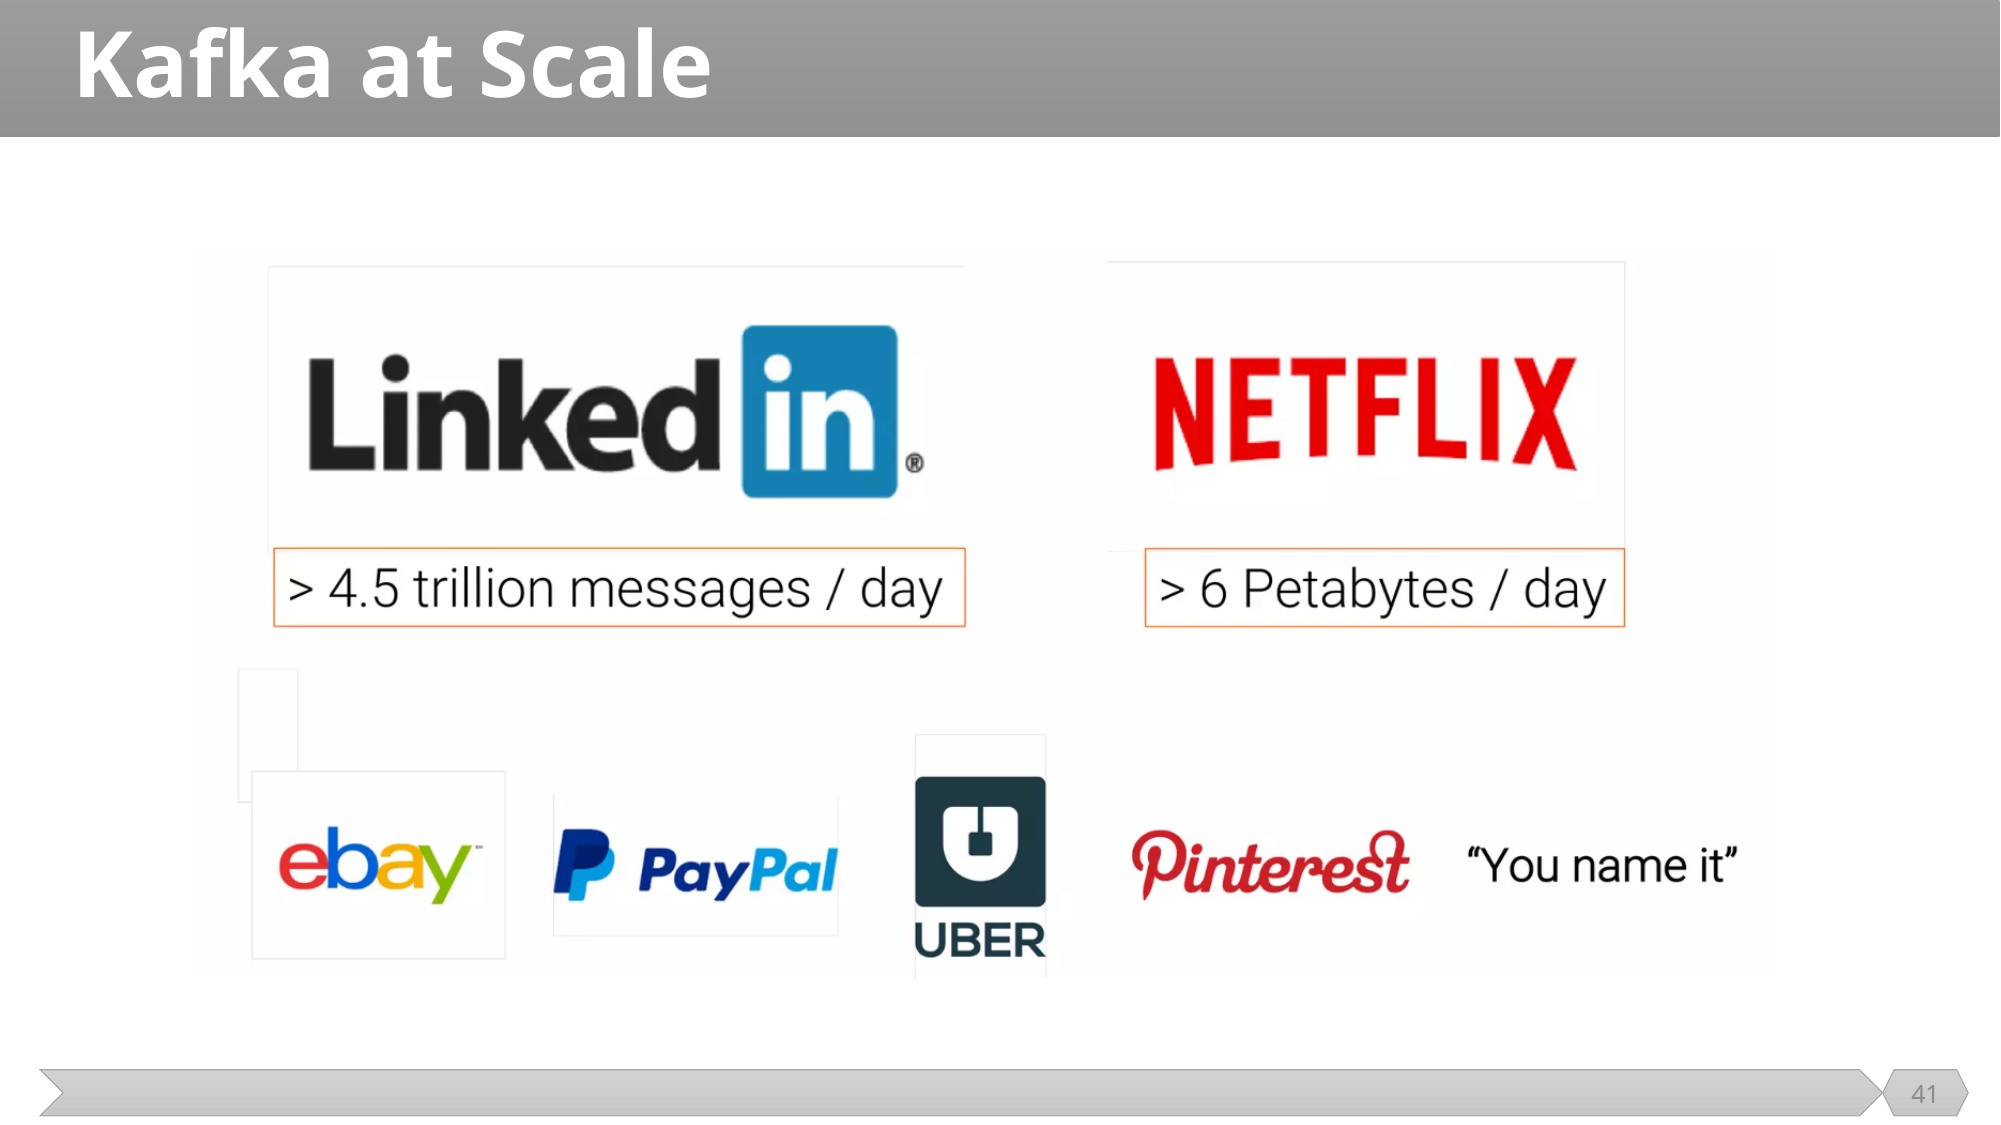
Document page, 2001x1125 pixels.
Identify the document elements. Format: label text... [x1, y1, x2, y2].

slide_number 41 [1882, 1065, 1969, 1125]
picture [191, 246, 1774, 978]
title Kafka at Scale [56, 0, 1969, 137]
